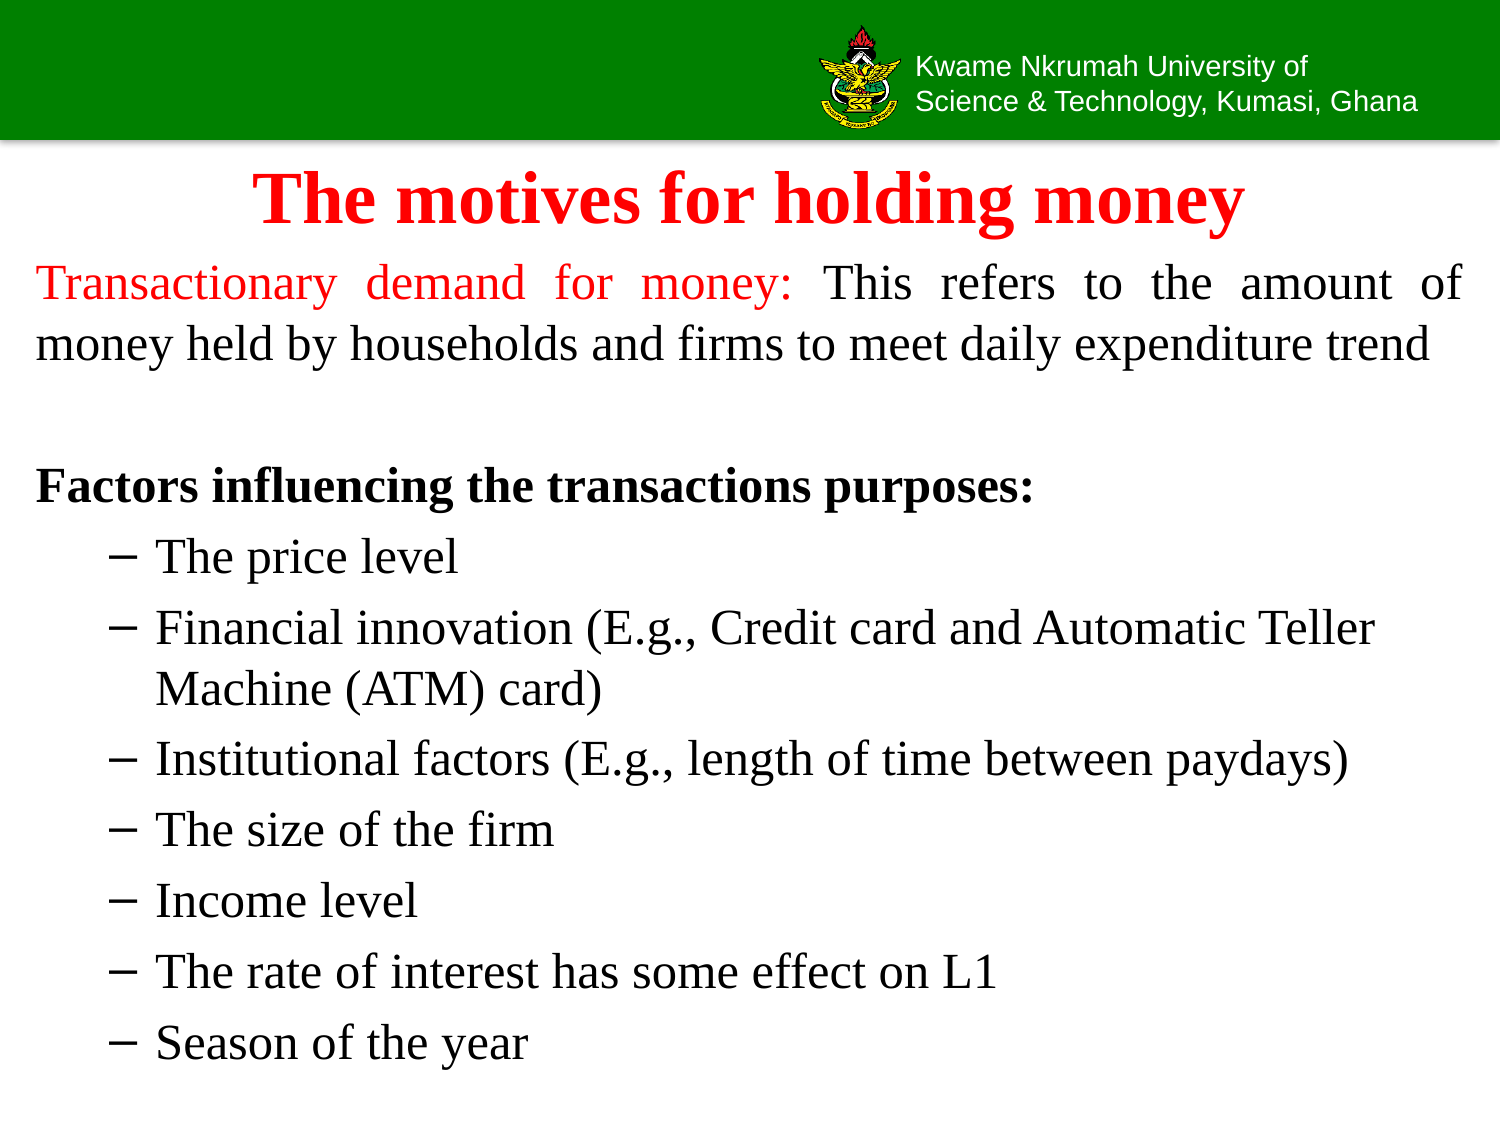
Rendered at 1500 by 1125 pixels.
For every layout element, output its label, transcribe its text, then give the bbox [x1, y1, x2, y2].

subtitle Transactionary demand for money: This refers to the amount of money held by households and firms to meet daily expenditure trend Factors influencing the transactions purposes: The price level Financial innovation (E.g., Credit card and Automatic Teller Machine (ATM) card) Institutional factors (E.g., length of time between paydays) The size of the firm Income level The rate of interest has some effect on L1 Season of the year [20, 241, 1480, 1122]
title The motives for holding money [74, 140, 1425, 241]
picture [819, 25, 901, 129]
